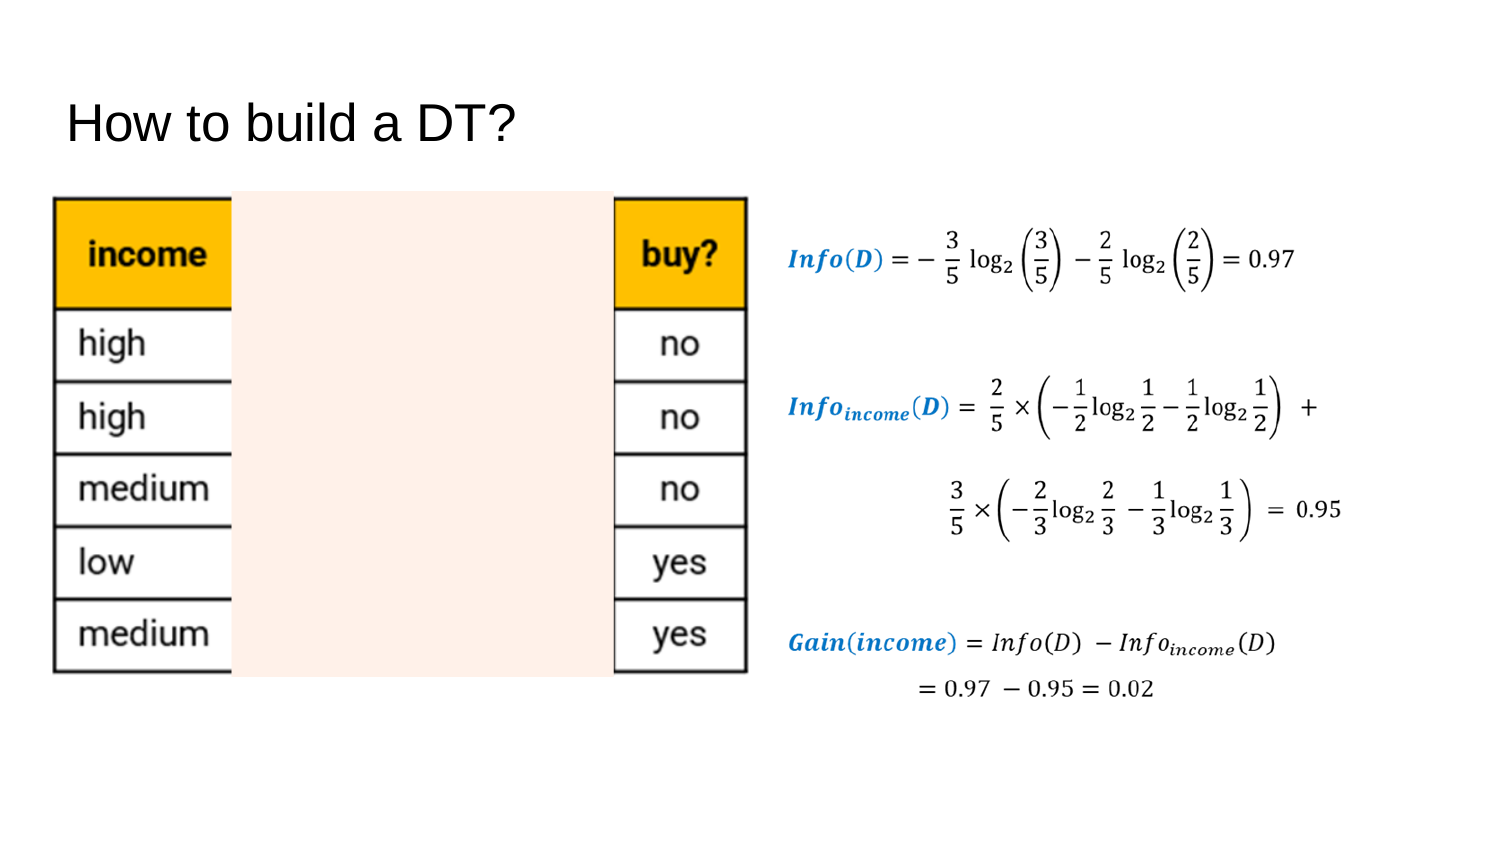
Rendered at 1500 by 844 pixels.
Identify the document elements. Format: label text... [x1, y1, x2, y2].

title How to build a DT? [51, 72, 1449, 167]
picture [50, 191, 751, 678]
picture [774, 191, 1500, 710]
